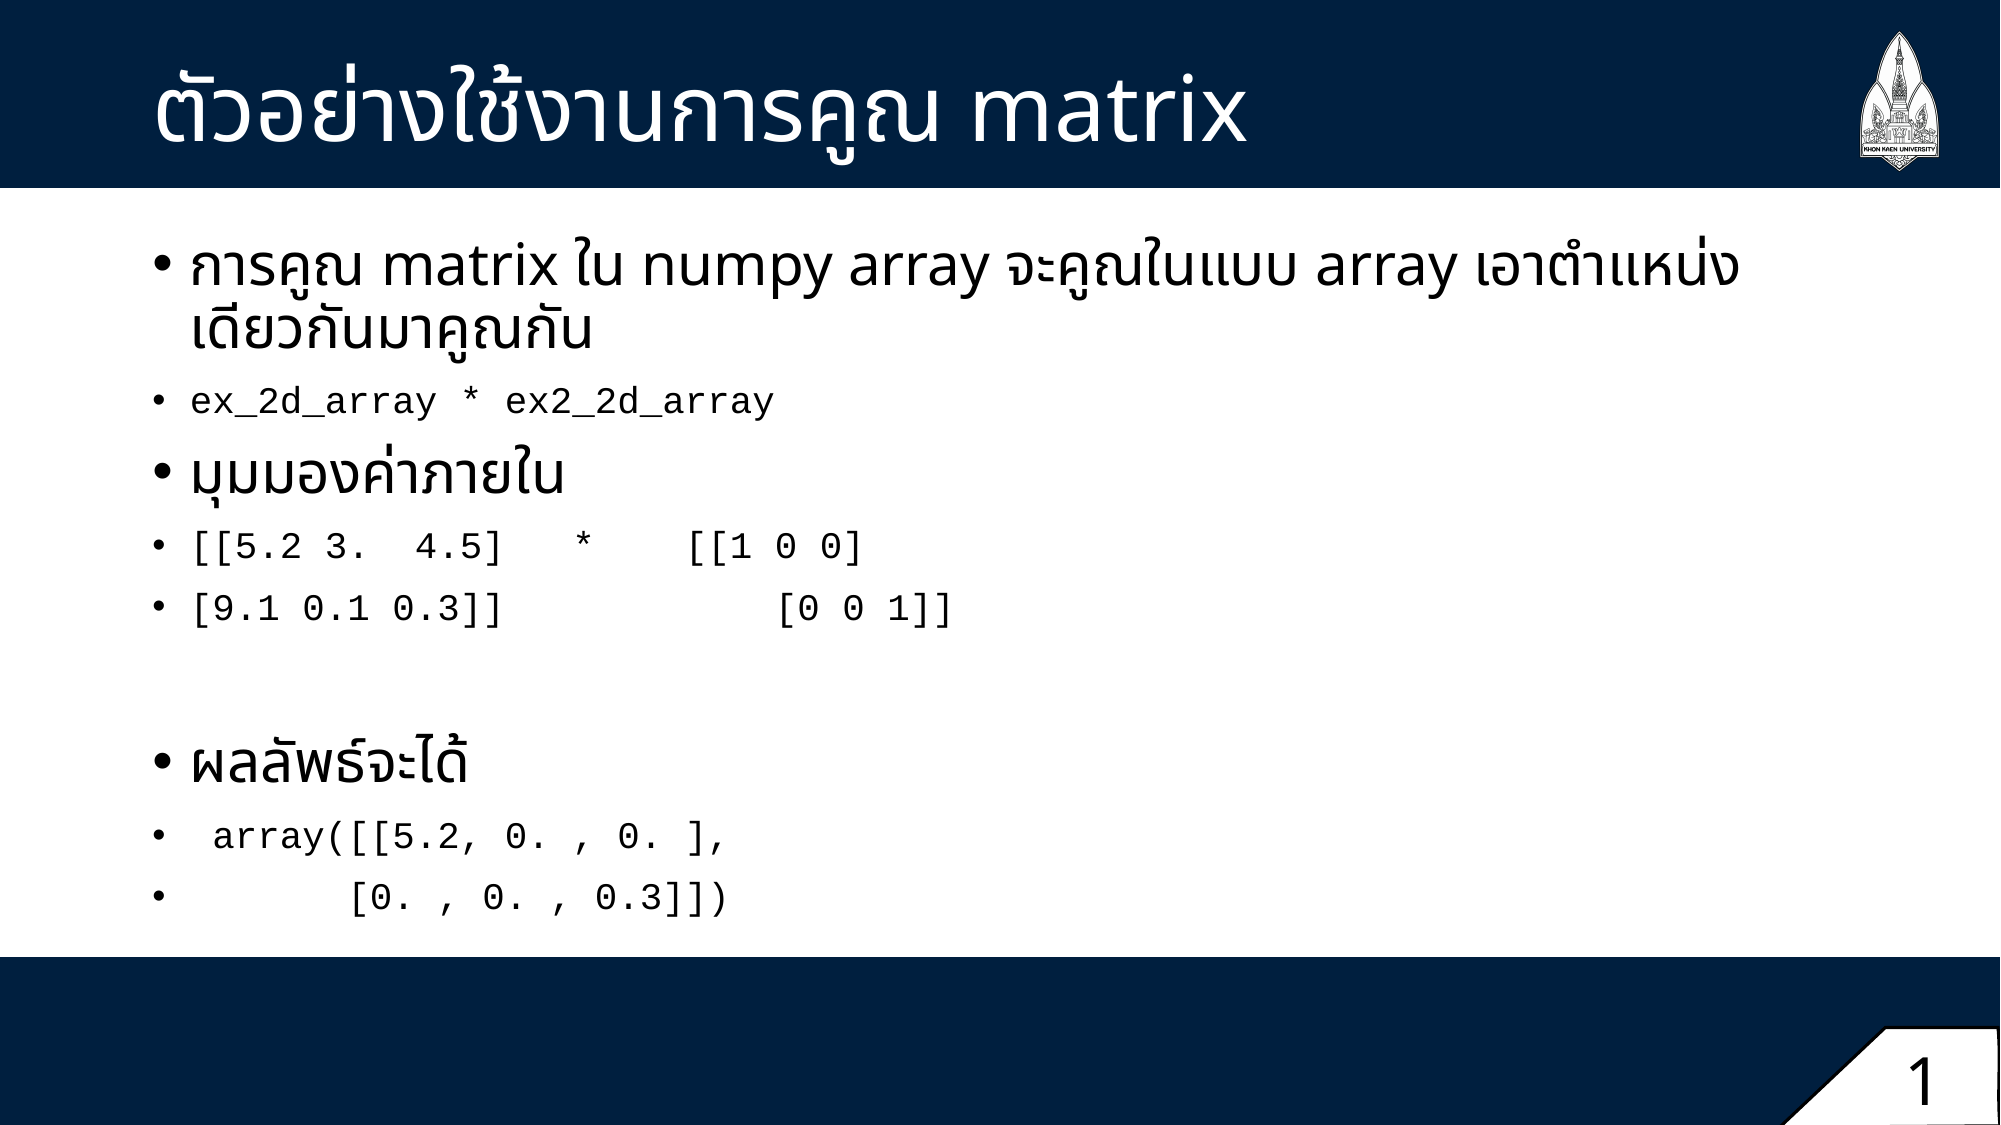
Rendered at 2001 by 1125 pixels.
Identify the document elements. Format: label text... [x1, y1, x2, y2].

text_box 18 [1889, 1031, 1982, 1125]
text_box [1779, 1025, 2000, 1125]
text_box [0, 957, 2000, 1125]
picture [1812, 19, 1993, 187]
list การคูณ matrix ใน numpy array จะคูณในแบบ array เอาตำแหน่งเดียวกันมาคูณกัน ex_2d_array * ex2_2d_array มุมมองค่าภายใน [[5.2 3. 4.5] * [[1 0 0] [9.1 0.1 0.3]] [0 0 1]] ผลลัพธ์จะได้ array([[5.2, 0. , 0. ], [0. , 0. , 0.3]]) [137, 227, 1863, 942]
title ตัวอย่างใช้งานการคูณ matrix [137, 3, 1863, 221]
text_box [0, 0, 2000, 188]
